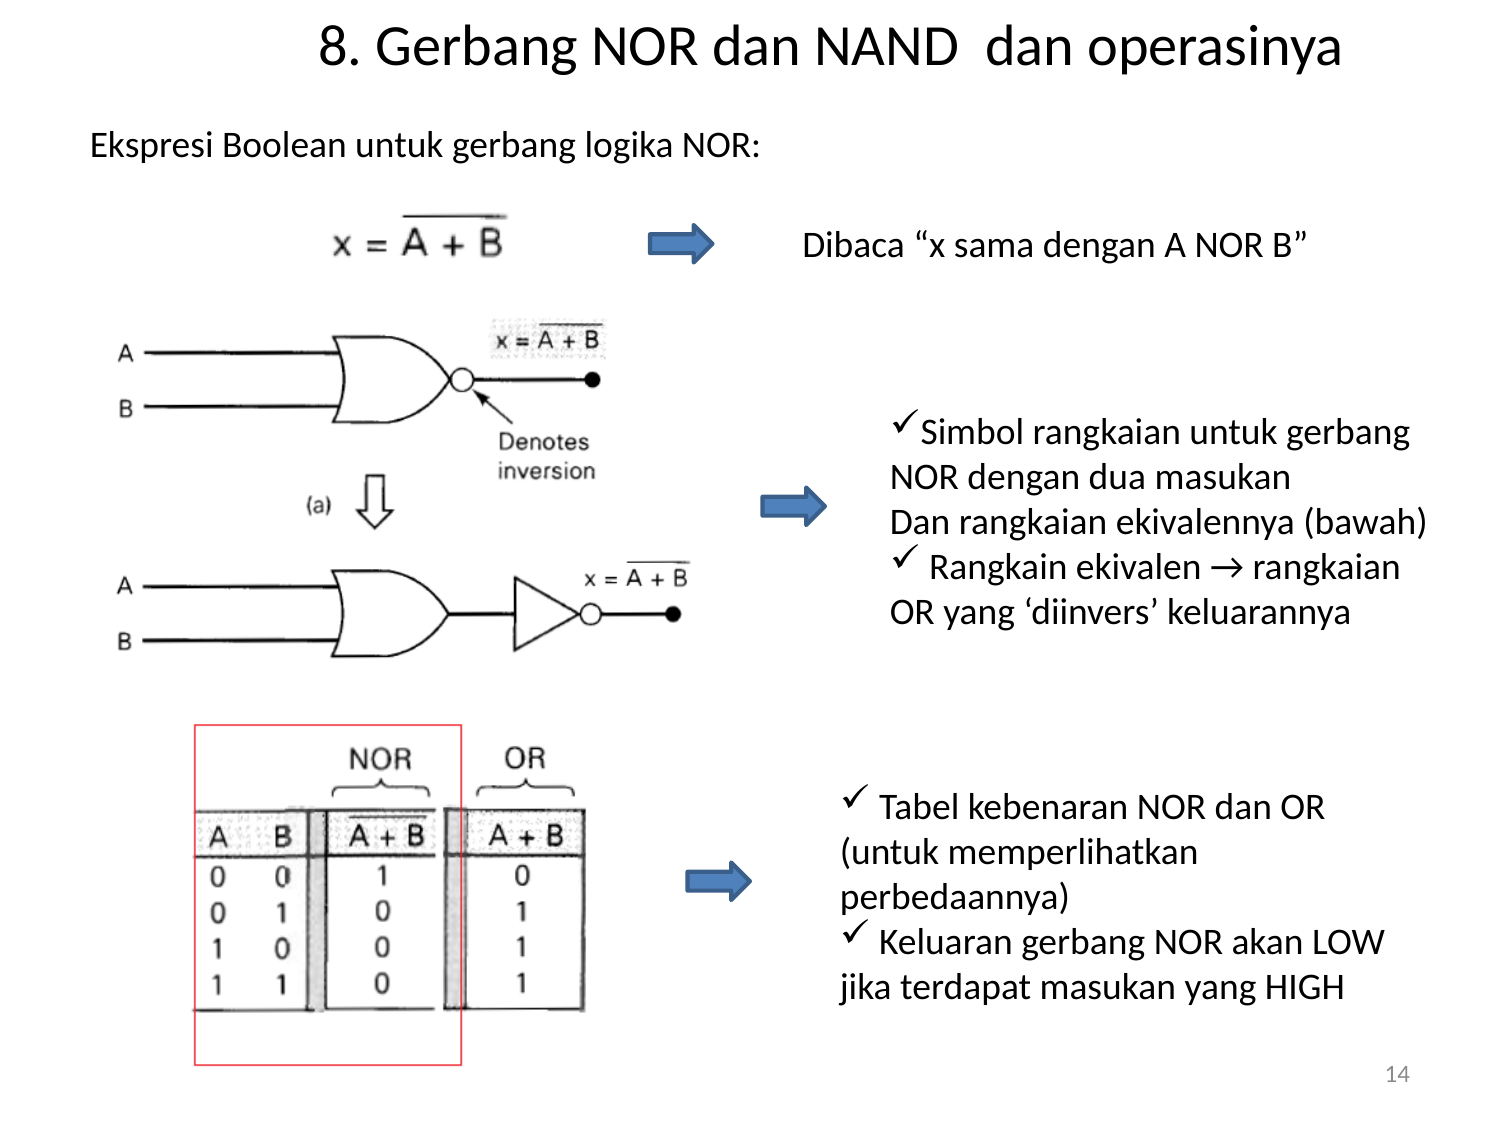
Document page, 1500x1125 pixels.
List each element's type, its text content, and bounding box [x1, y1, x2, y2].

text_box Ekspresi Boolean untuk gerbang logika NOR: [75, 112, 863, 173]
text_box [685, 860, 753, 902]
picture [99, 312, 738, 670]
text_box Tabel kebenaran NOR dan OR (untuk memperlihatkan perbedaannya) Keluaran gerbang NOR akan LOW jika terdapat masukan yang HIGH [824, 774, 1438, 1015]
slide_number 14 [1074, 1042, 1425, 1103]
text_box [760, 485, 828, 527]
text_box Simbol rangkaian untuk gerbang NOR dengan dua masukan Dan rangkaian ekivalennya (bawah) Rangkain ekivalen → rangkaian OR yang ‘diinvers’ keluarannya [875, 399, 1450, 640]
picture [174, 712, 598, 1074]
text_box Dibaca “x sama dengan A NOR B” [787, 212, 1363, 273]
text_box 8. Gerbang NOR dan NAND dan operasinya [199, 0, 1463, 85]
picture [324, 199, 517, 276]
text_box [647, 223, 715, 265]
